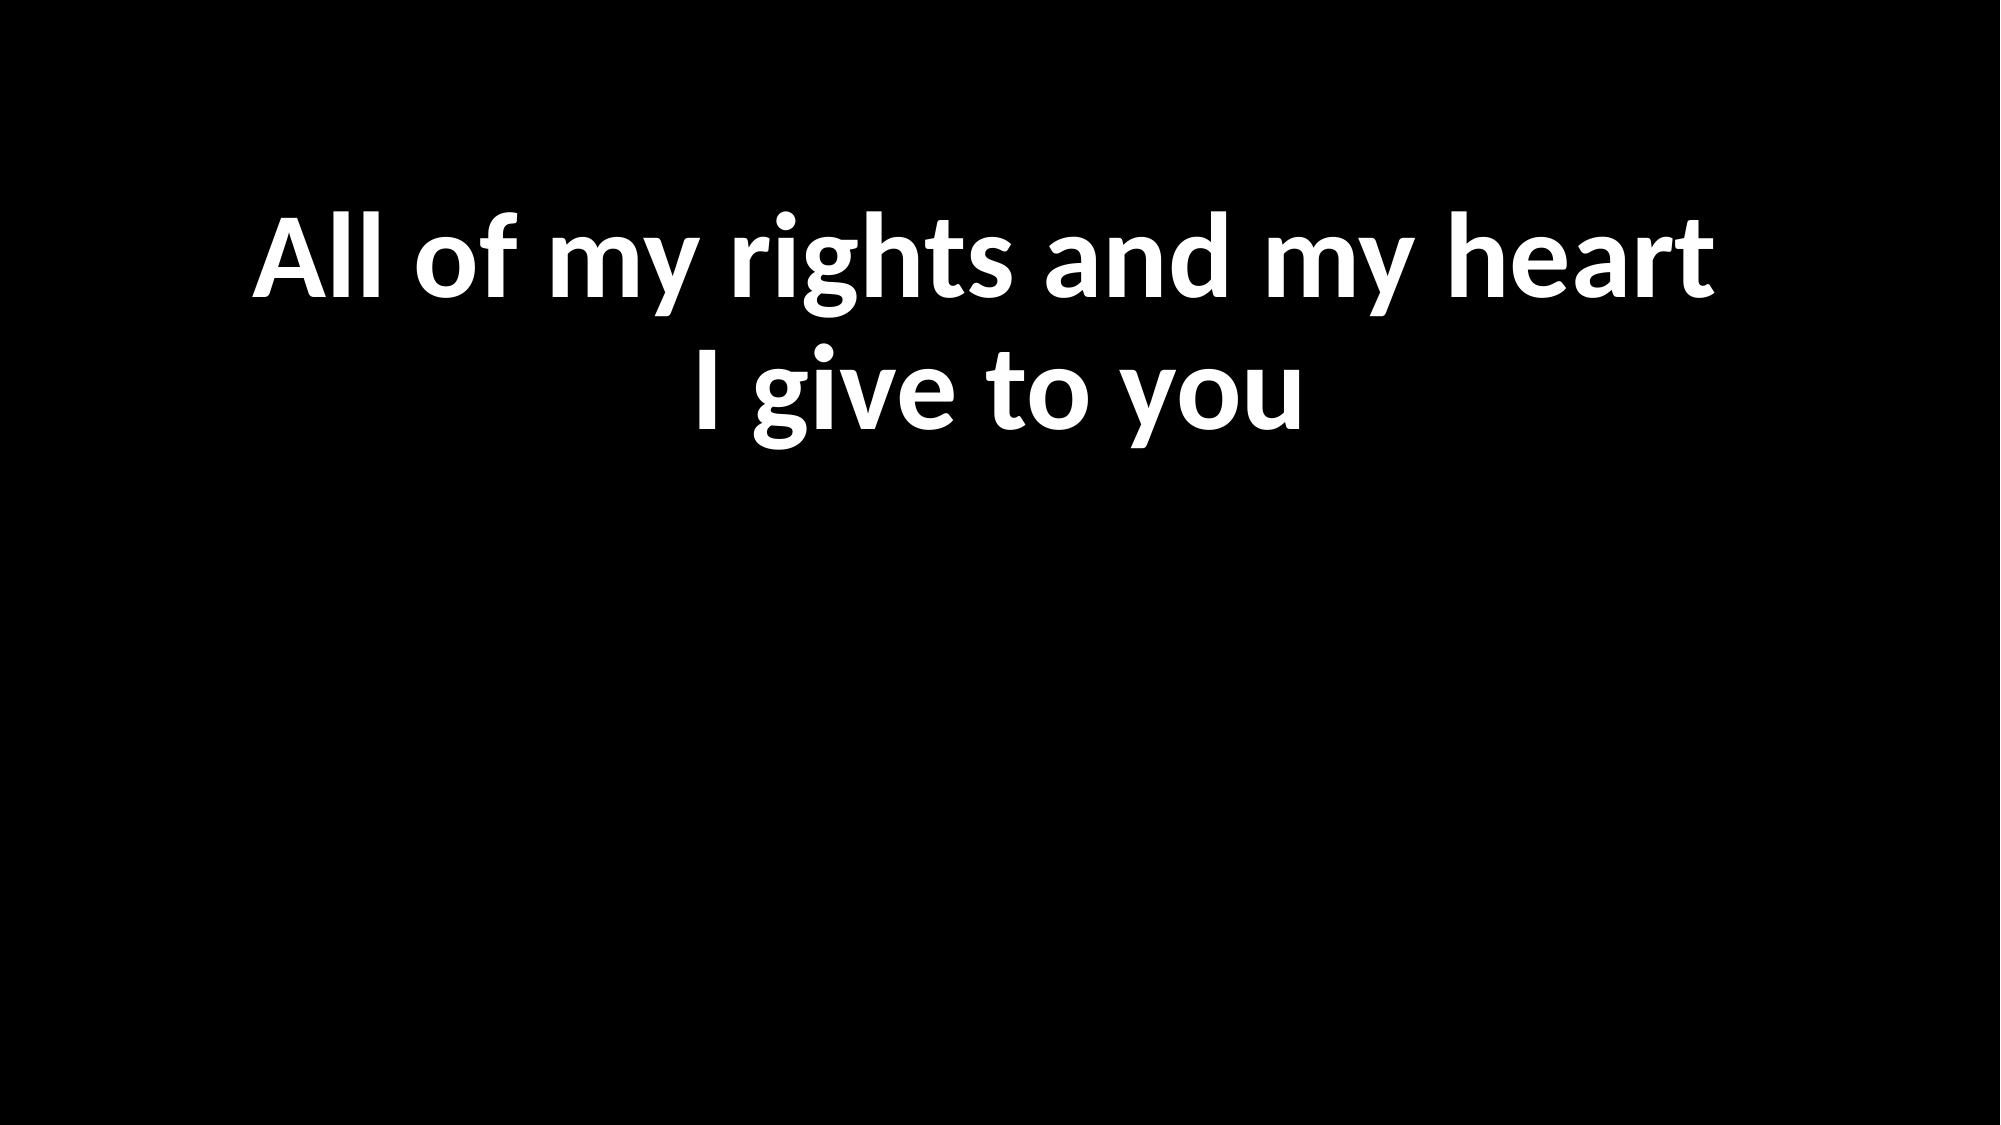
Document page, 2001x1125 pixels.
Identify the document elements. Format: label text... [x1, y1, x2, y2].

list All of my rights and my heart I give to you [0, 109, 2000, 464]
